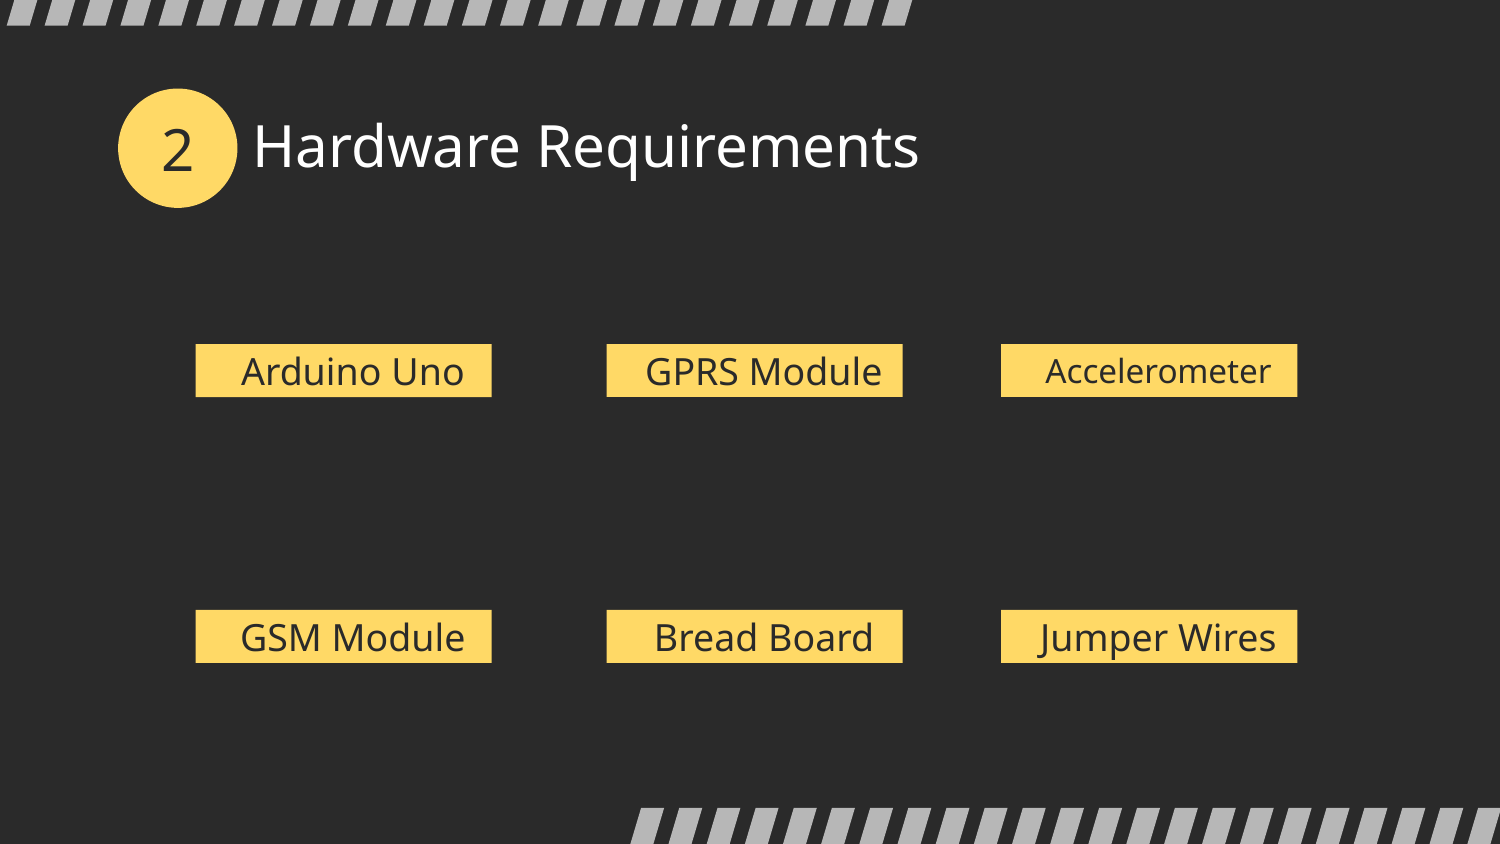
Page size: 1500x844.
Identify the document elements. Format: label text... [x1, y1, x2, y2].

subtitle Arduino Uno [195, 344, 492, 398]
subtitle GPRS Module [606, 344, 903, 397]
subtitle Accelerometer [1001, 344, 1298, 397]
text_box 2 [118, 88, 238, 208]
subtitle GSM Module [195, 609, 492, 663]
title Hardware Requirements [237, 97, 1090, 192]
subtitle Jumper Wires [1001, 609, 1298, 663]
subtitle Bread Board [606, 609, 903, 663]
